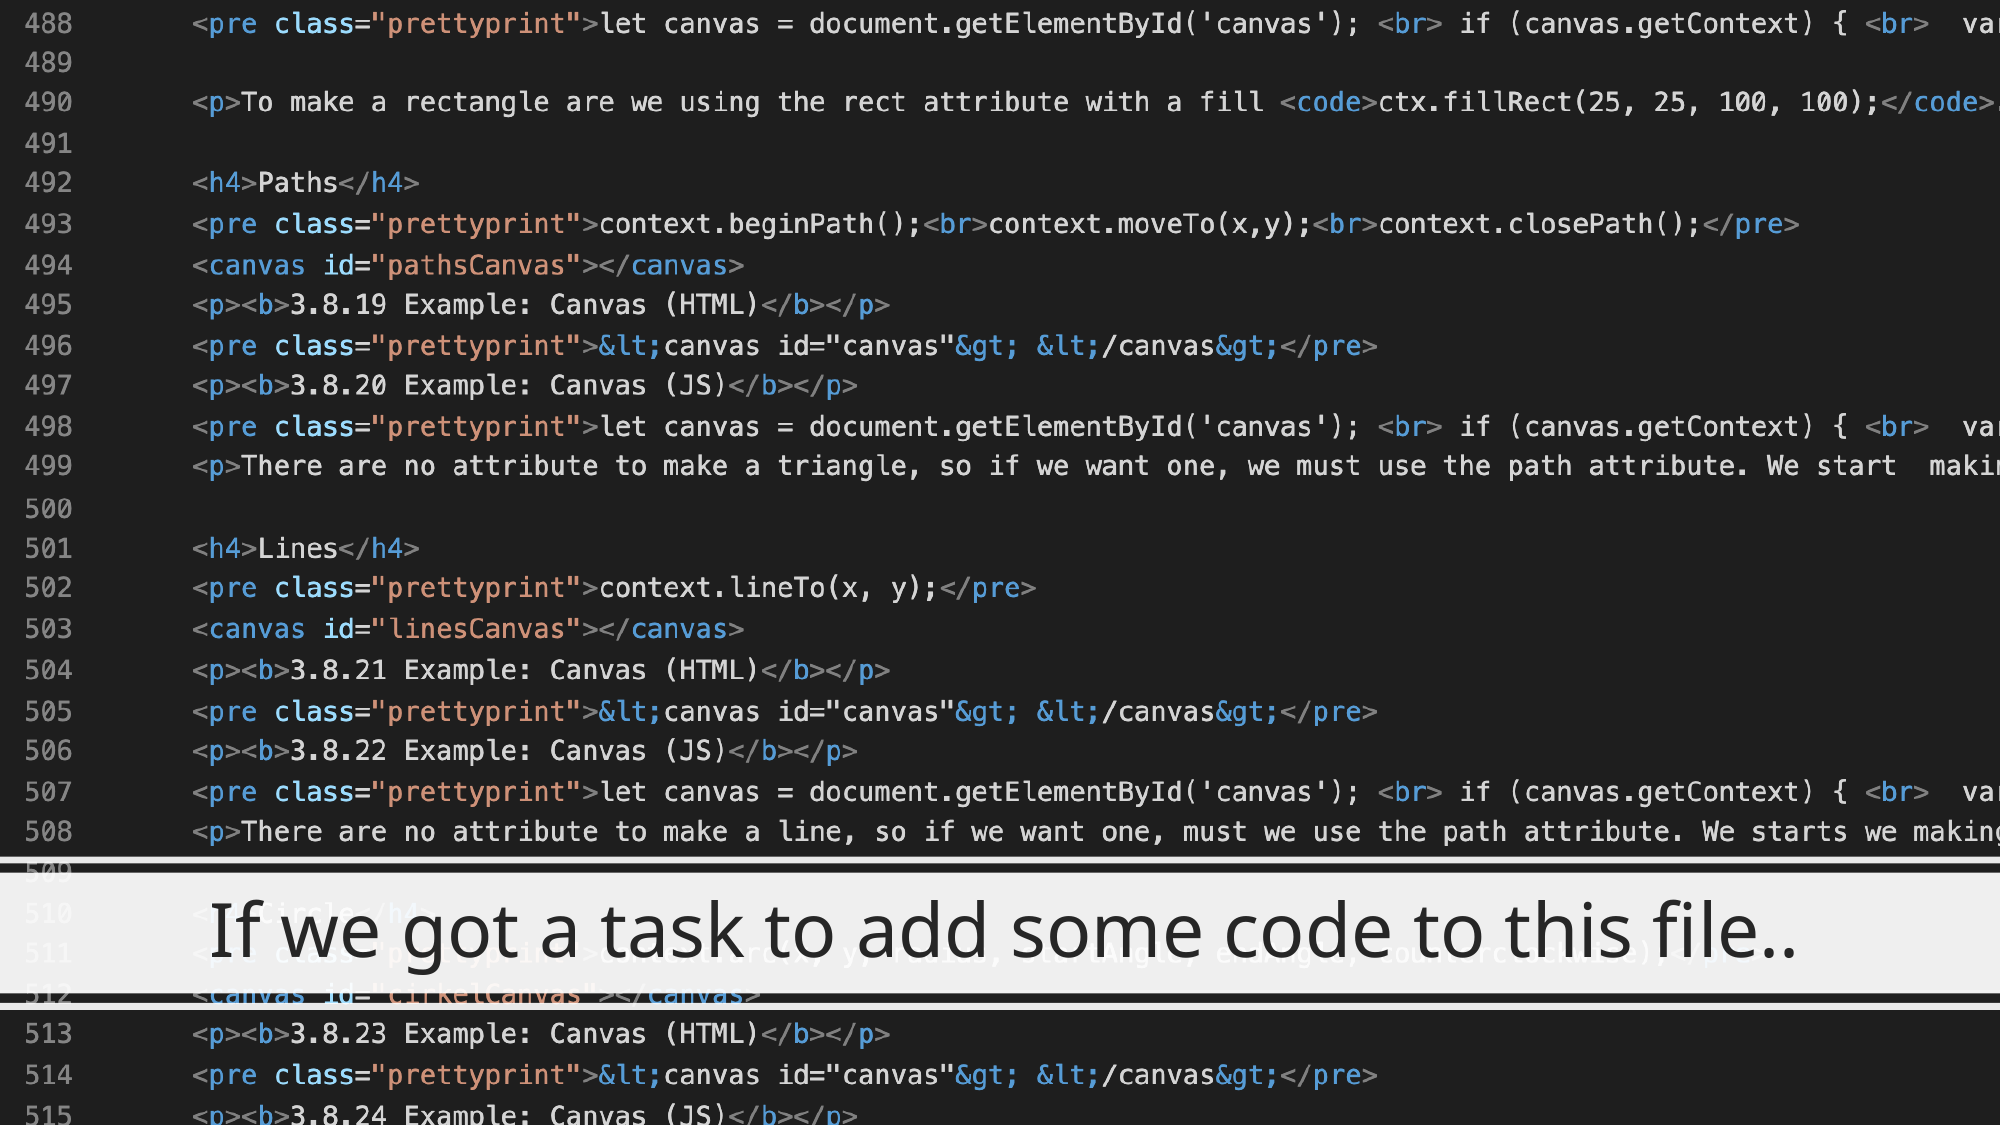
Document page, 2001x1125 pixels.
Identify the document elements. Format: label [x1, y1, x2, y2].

list [0, 860, 2000, 1006]
list [0, 0, 2000, 859]
list [0, 1007, 2000, 1125]
